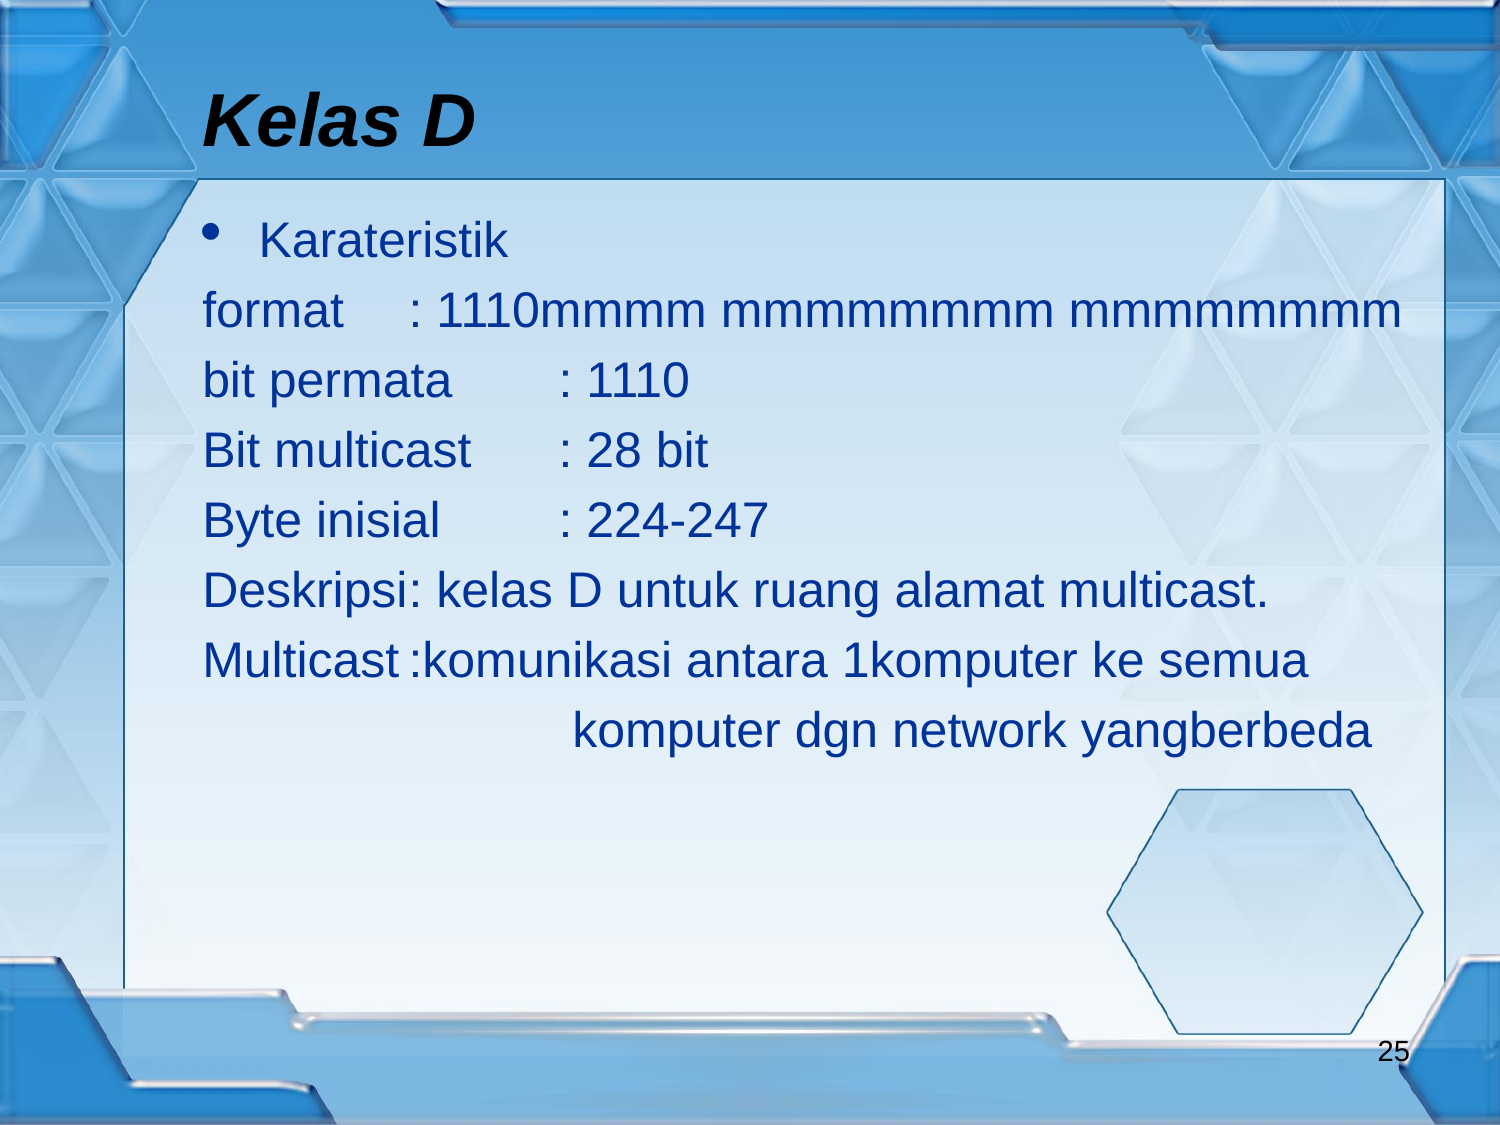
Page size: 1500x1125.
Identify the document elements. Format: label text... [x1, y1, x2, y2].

text_box Kelas D [187, 45, 1450, 188]
text_box Karateristik format : 1110mmmm mmmmmmmm mmmmmmmm bit permata : 1110 Bit multicast : 28 bit Byte inisial : 224-247 Deskripsi : kelas D untuk ruang alamat multicast. Multicast :komunikasi antara 1komputer ke semua komputer dgn network yangberbeda [187, 200, 1425, 1005]
picture [0, 0, 1500, 1125]
text_box <number> [1074, 1024, 1425, 1103]
